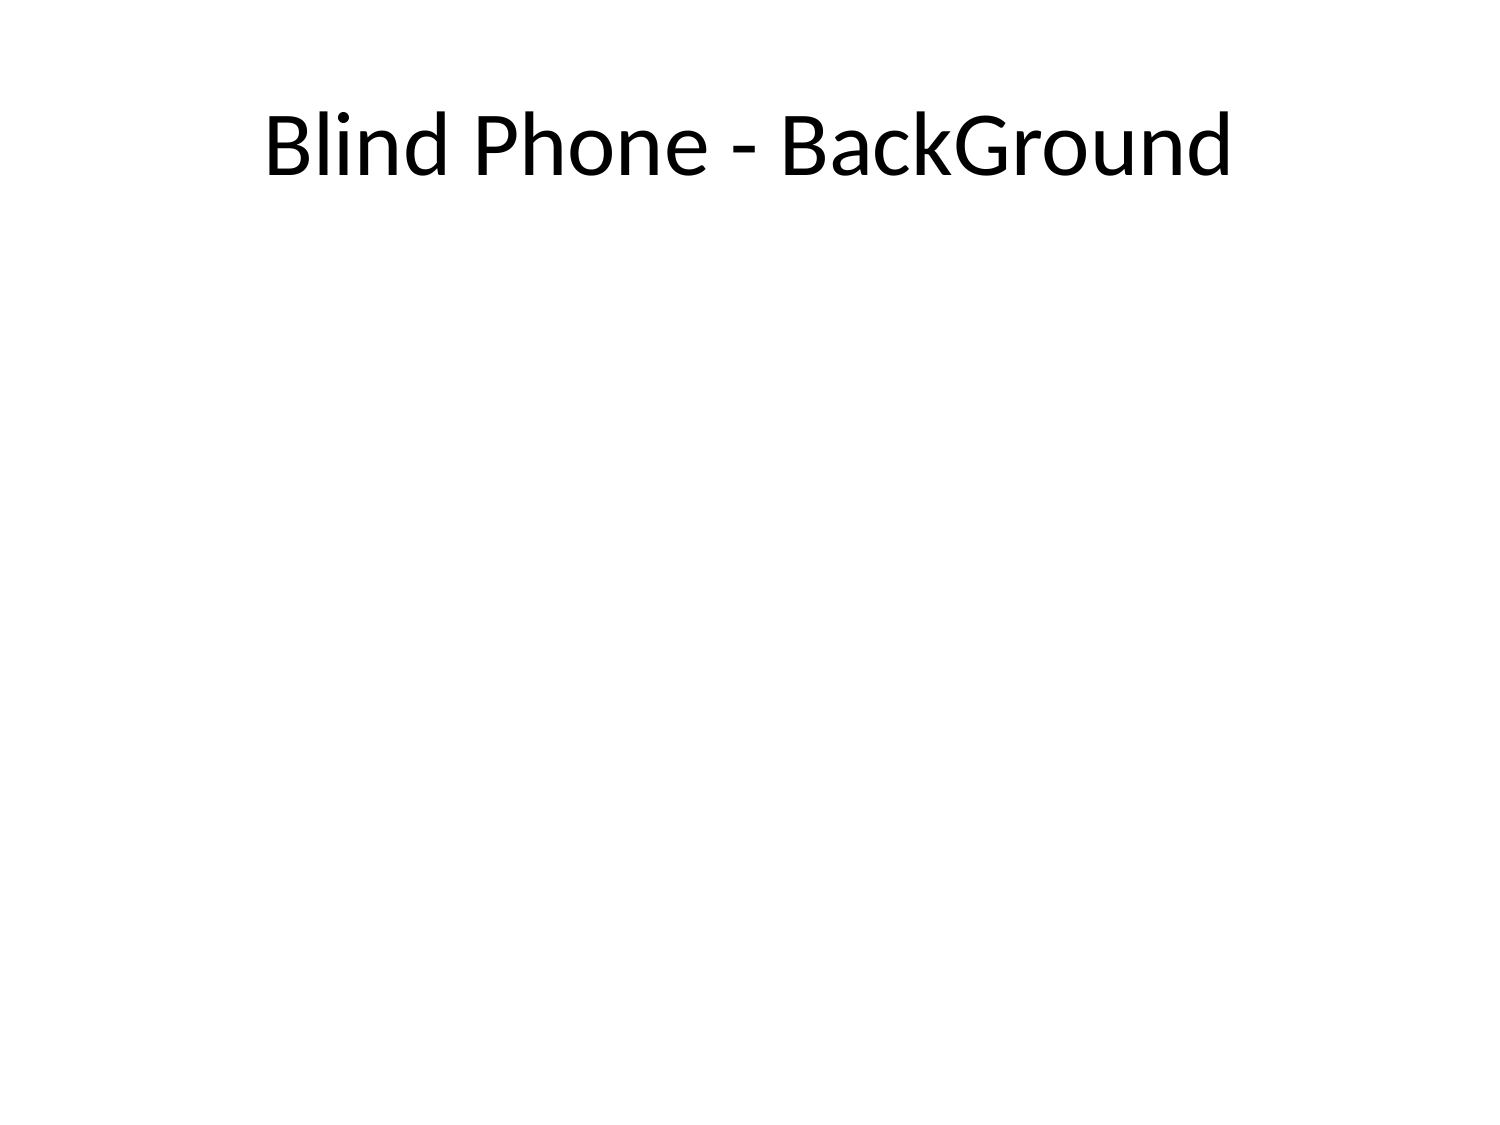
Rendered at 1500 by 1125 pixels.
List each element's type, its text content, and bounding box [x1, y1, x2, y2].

title Blind Phone - BackGround [75, 45, 1425, 233]
